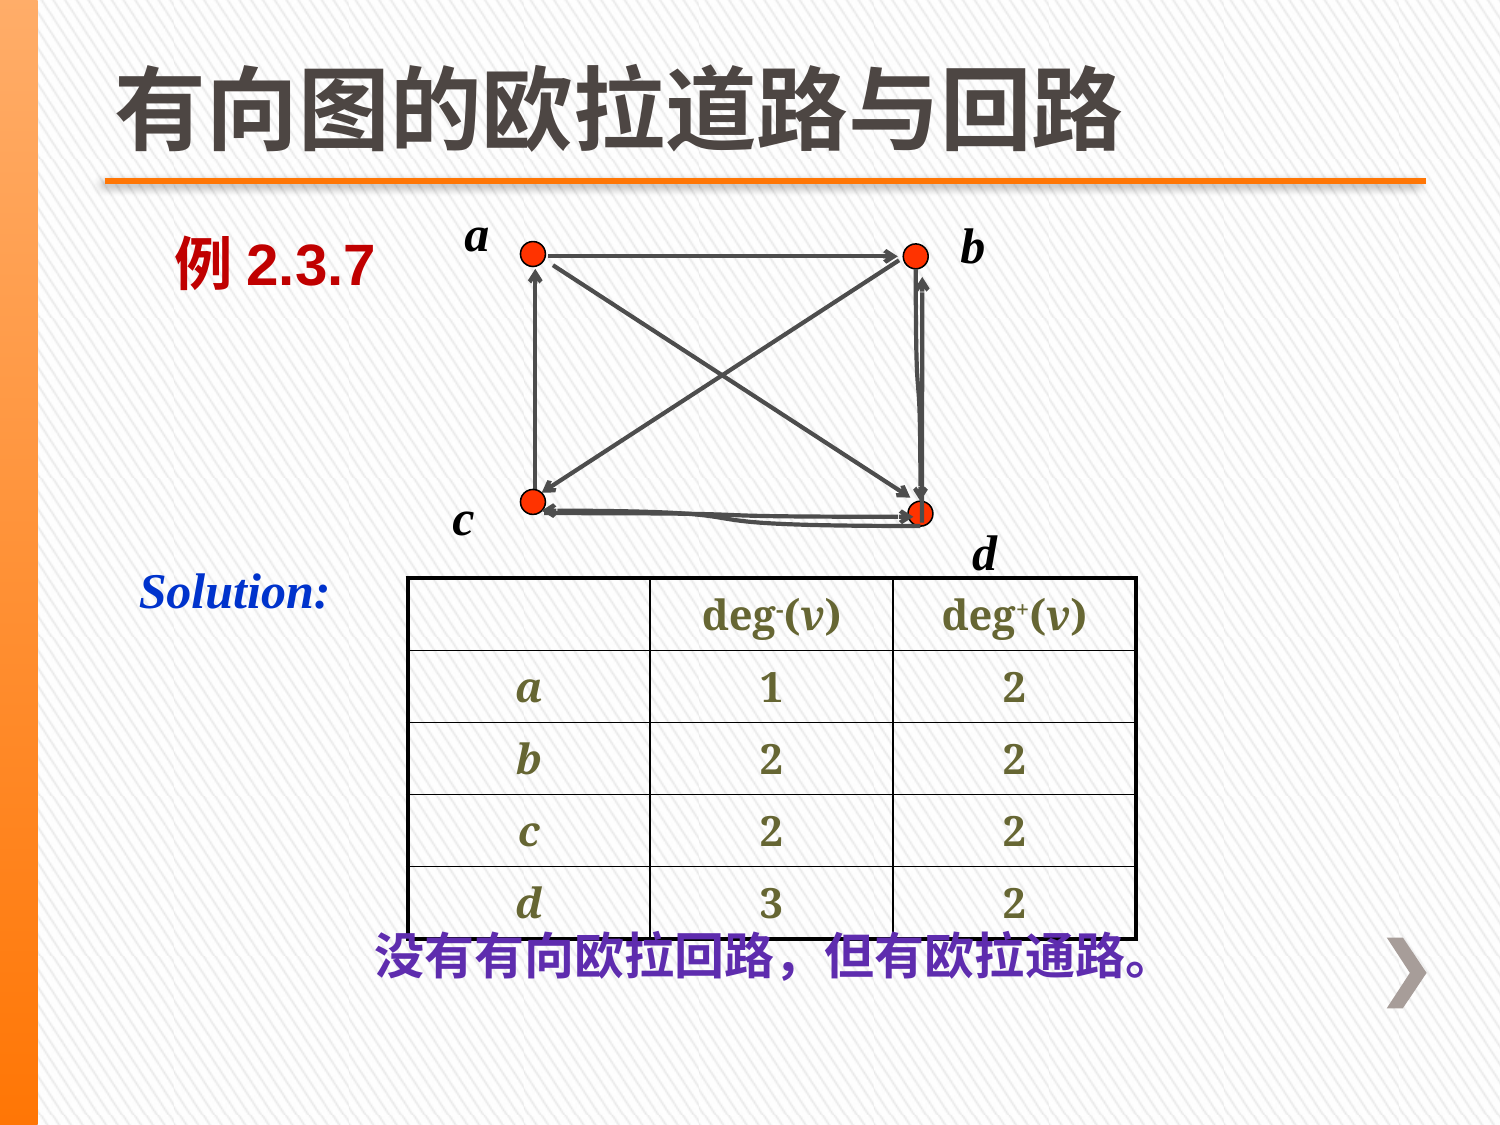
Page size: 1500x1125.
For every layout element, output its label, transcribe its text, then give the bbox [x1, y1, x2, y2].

table_cell c [410, 795, 649, 866]
table_cell 2 [894, 651, 1134, 722]
table_cell 2 [894, 867, 1134, 916]
table_header [410, 626, 649, 650]
table_header deg-(v) [651, 626, 892, 650]
table_cell 2 [894, 795, 1134, 866]
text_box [437, 193, 1014, 563]
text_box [0, 281, 37, 285]
text_box Solution: [123, 550, 1376, 626]
table_cell 2 [894, 723, 1134, 794]
text_box 例2.3.7 [159, 220, 426, 305]
text_box 没有有向欧拉回路，但有欧拉通路。 [360, 916, 1211, 992]
table_cell 2 [651, 723, 892, 794]
table_cell d [410, 867, 649, 916]
table_cell a [410, 651, 649, 722]
table_cell b [410, 723, 649, 794]
table_header deg+(v) [894, 626, 1134, 650]
title 有向图的欧拉道路与回路 [99, 0, 1422, 170]
table_cell 3 [651, 867, 892, 916]
table_cell 2 [651, 795, 892, 866]
table_cell 1 [651, 651, 892, 722]
